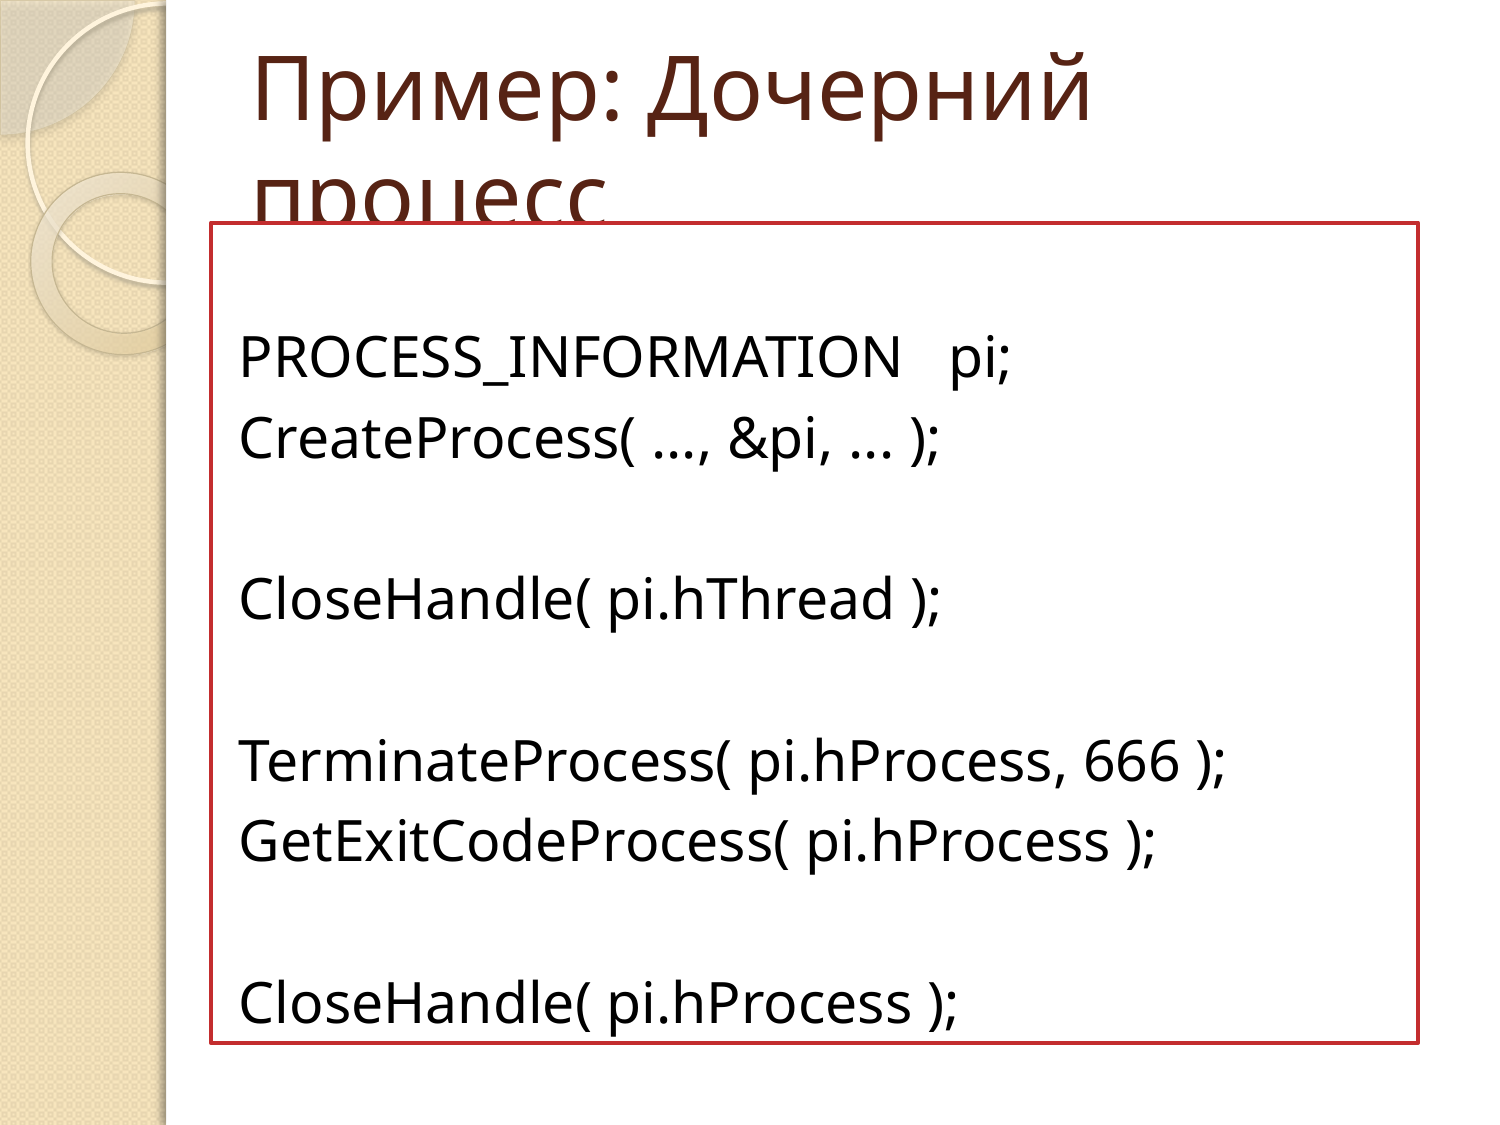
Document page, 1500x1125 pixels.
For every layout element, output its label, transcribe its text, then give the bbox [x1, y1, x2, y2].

title Пример: Дочерний процесс [235, 45, 1466, 233]
text_box PROCESS_INFORMATION pi; CreateProcess( ..., &pi, ... ); CloseHandle( pi.hThread ); TerminateProcess( pi.hProcess, 666 ); GetExitCodeProcess( pi.hProcess ); CloseHandle( pi.hProcess ); [209, 221, 1420, 1045]
